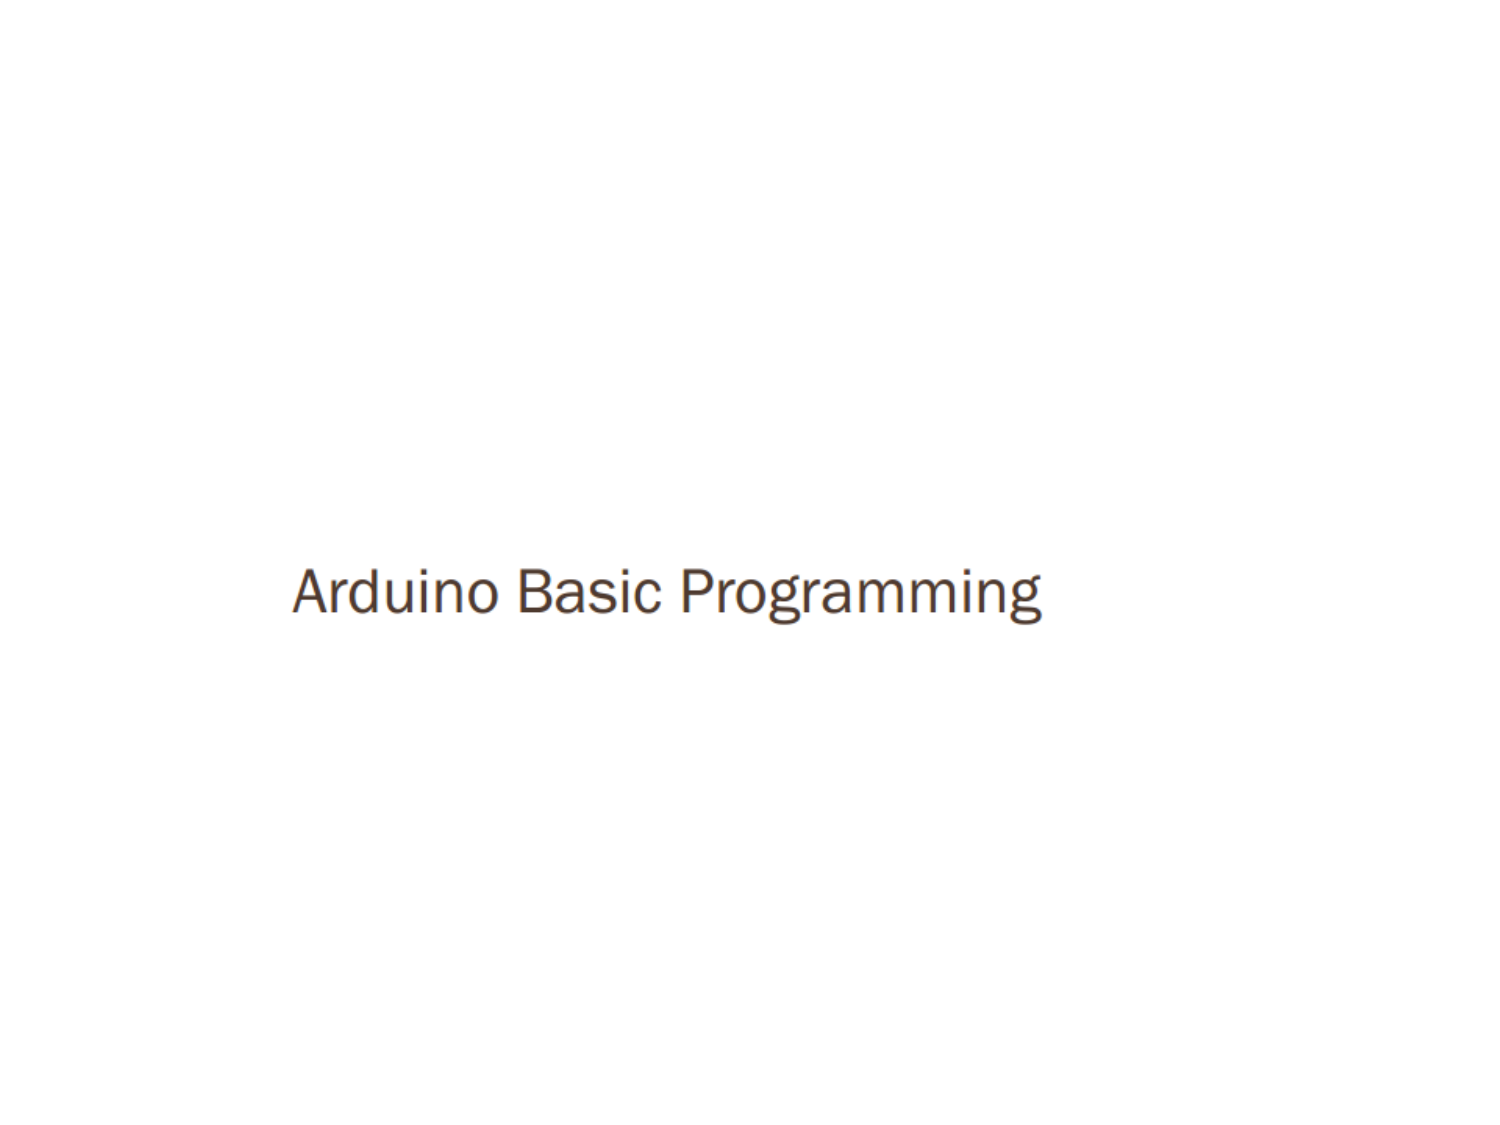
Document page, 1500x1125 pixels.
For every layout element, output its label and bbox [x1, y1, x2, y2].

picture [199, 251, 1301, 874]
